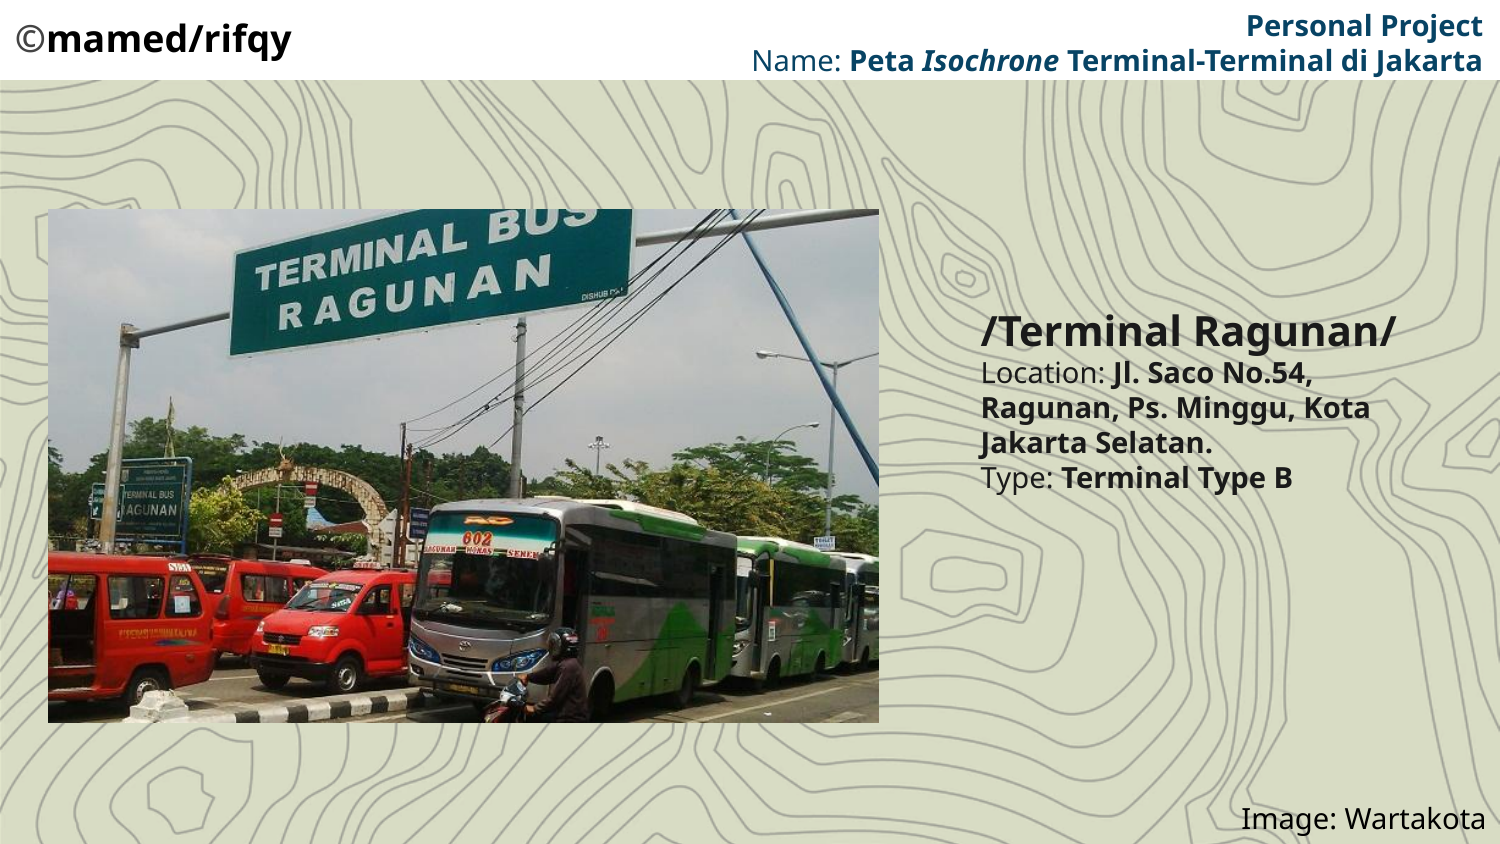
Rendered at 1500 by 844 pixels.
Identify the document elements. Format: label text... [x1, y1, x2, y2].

text_box Personal Project Name: Peta Isochrone Terminal-Terminal di Jakarta [620, 0, 1499, 80]
text_box ©mamed/rifqy [0, 7, 359, 68]
picture [0, 80, 1500, 844]
